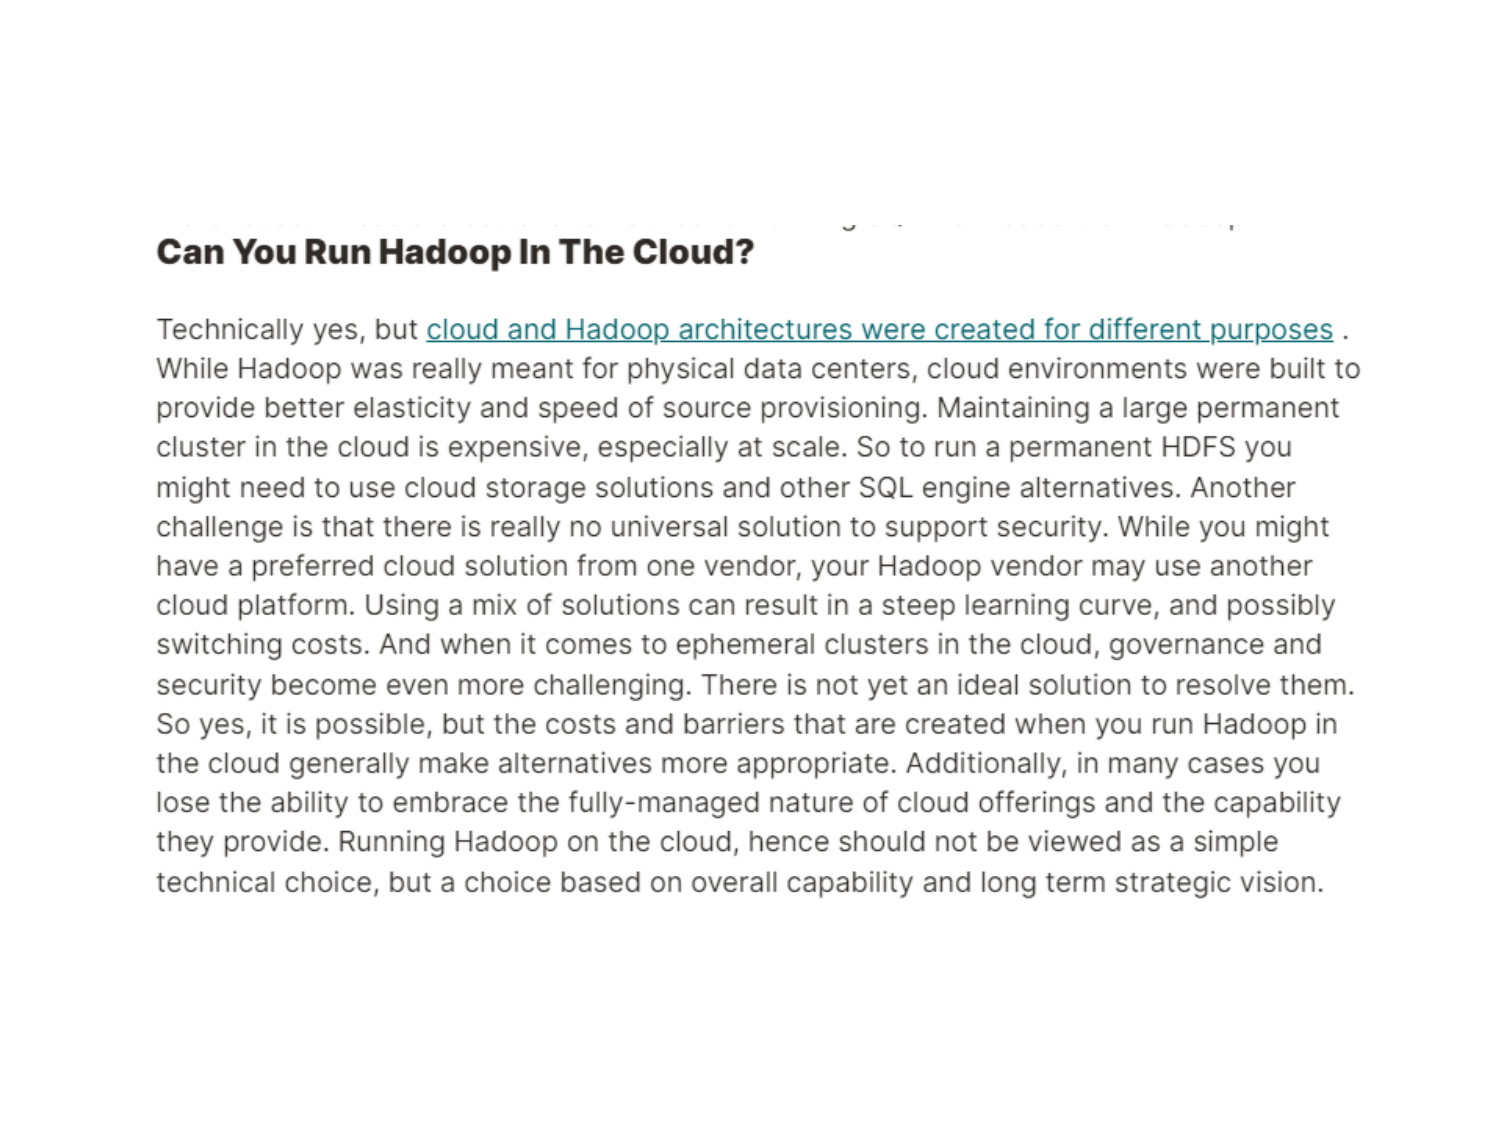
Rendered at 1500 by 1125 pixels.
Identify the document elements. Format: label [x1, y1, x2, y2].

picture [121, 225, 1379, 900]
